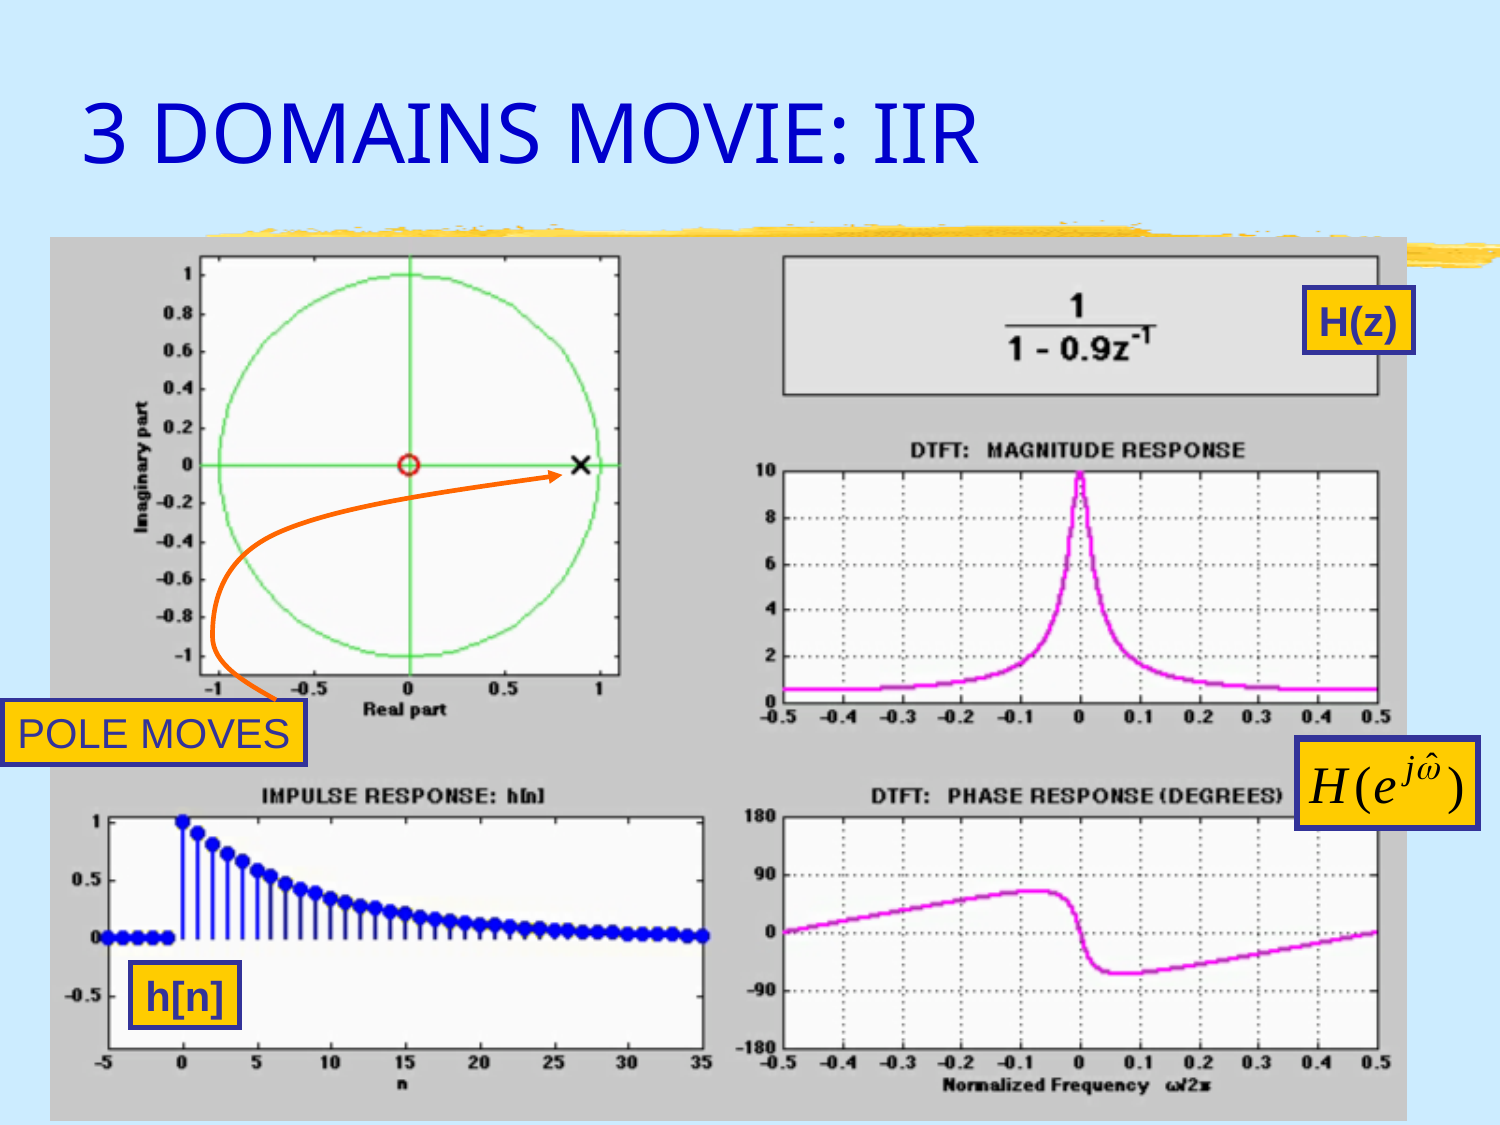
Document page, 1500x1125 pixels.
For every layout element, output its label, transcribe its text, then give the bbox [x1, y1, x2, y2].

text_box H(z) [1409, 287, 1414, 353]
picture [49, 215, 1500, 1122]
title 3 DOMAINS MOVIE: IIR [66, 37, 1342, 188]
text_box POLE MOVES [2, 699, 44, 765]
slide_number 37 [1409, 1021, 1417, 1098]
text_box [1299, 741, 1476, 826]
